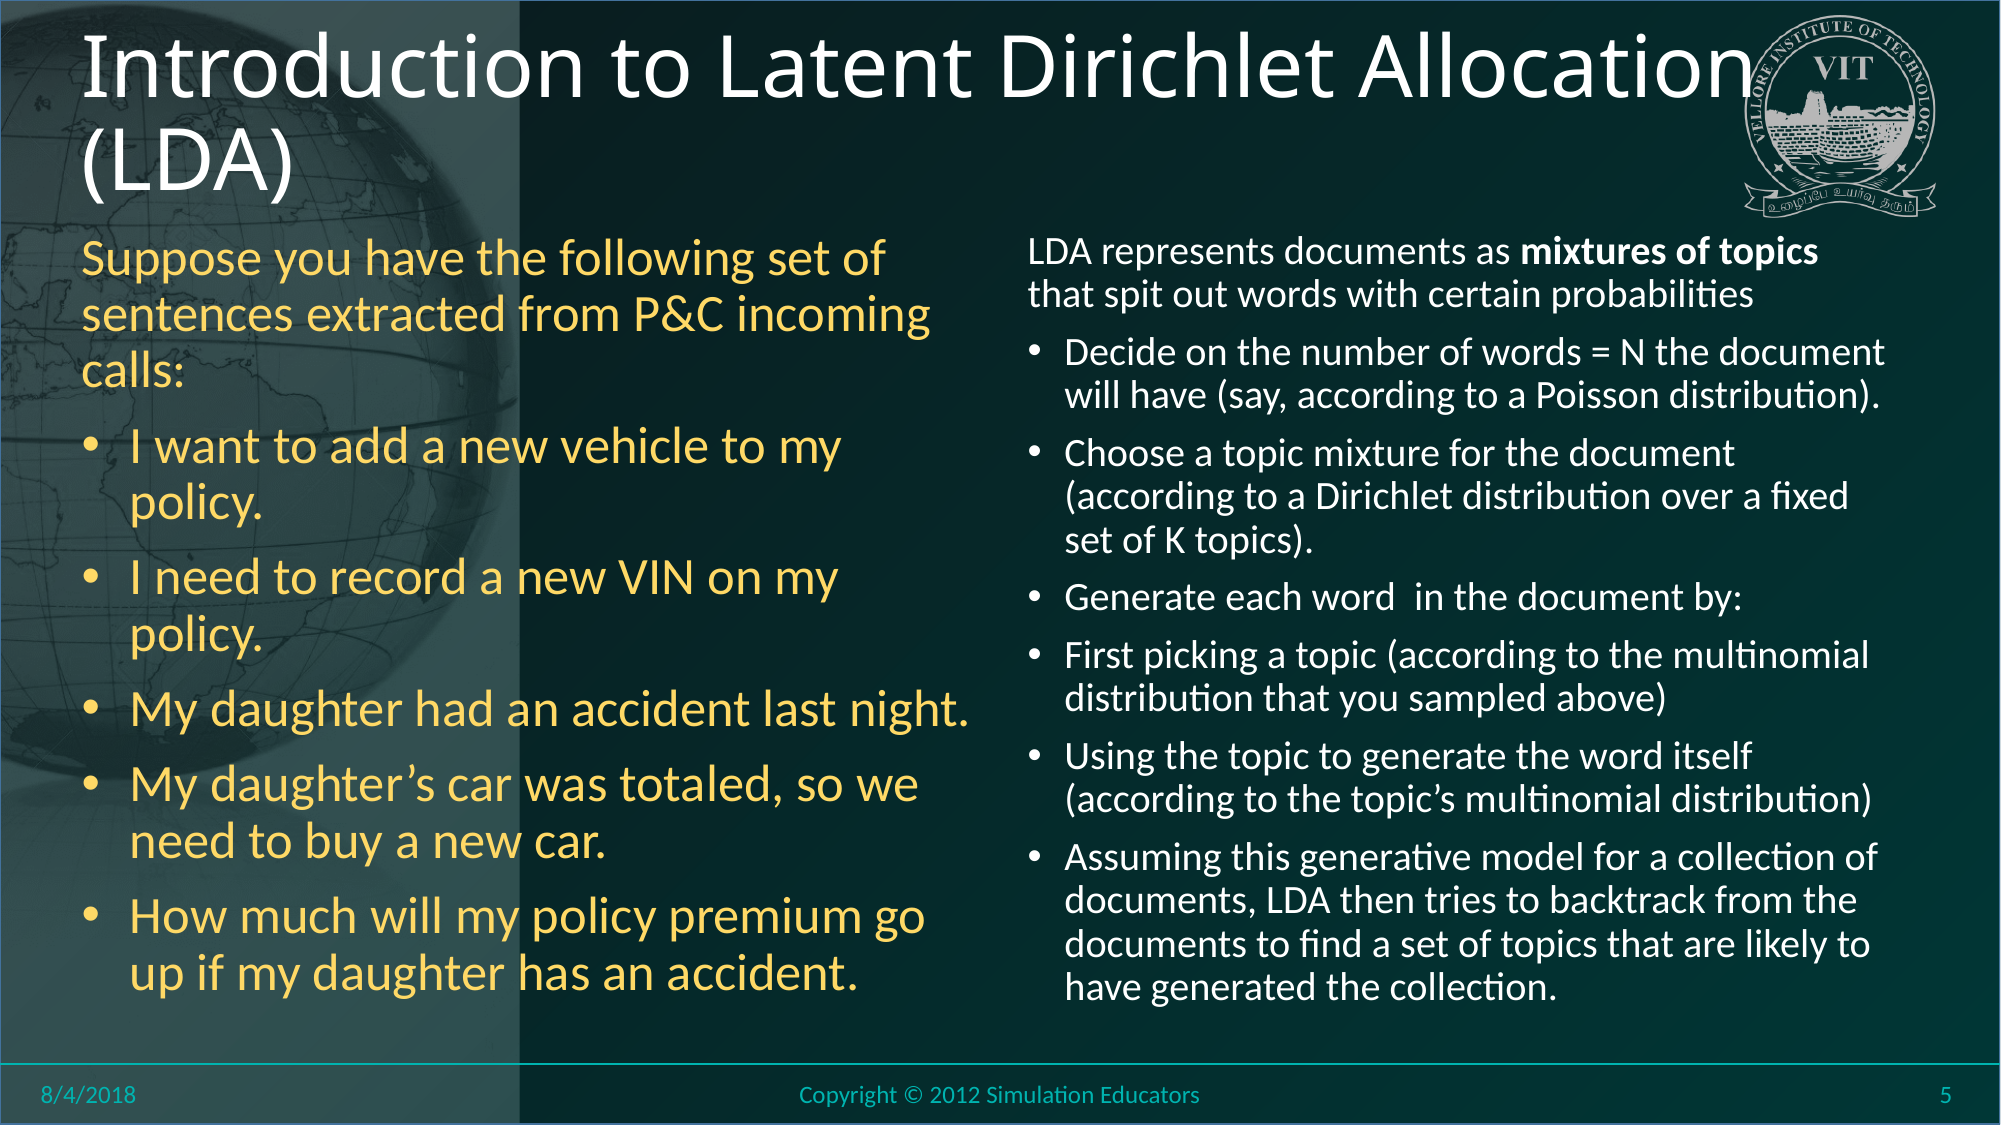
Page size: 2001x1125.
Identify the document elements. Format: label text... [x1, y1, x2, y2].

title Introduction to Latent Dirichlet Allocation (LDA) [66, 15, 1812, 218]
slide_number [25, 1064, 476, 1124]
slide_number 5 [1517, 1064, 1968, 1124]
footer Copyright © 2012 Simulation Educators [662, 1064, 1338, 1124]
list Suppose you have the following set of sentences extracted from P&C incoming calls: I want to add a new vehicle to my policy. I need to record a new VIN on my policy. My daughter had an accident last night. My daughter’s car was totaled, so we need to buy a new car. How much will my policy premium go up if my daughter has an accident. [66, 222, 988, 1050]
